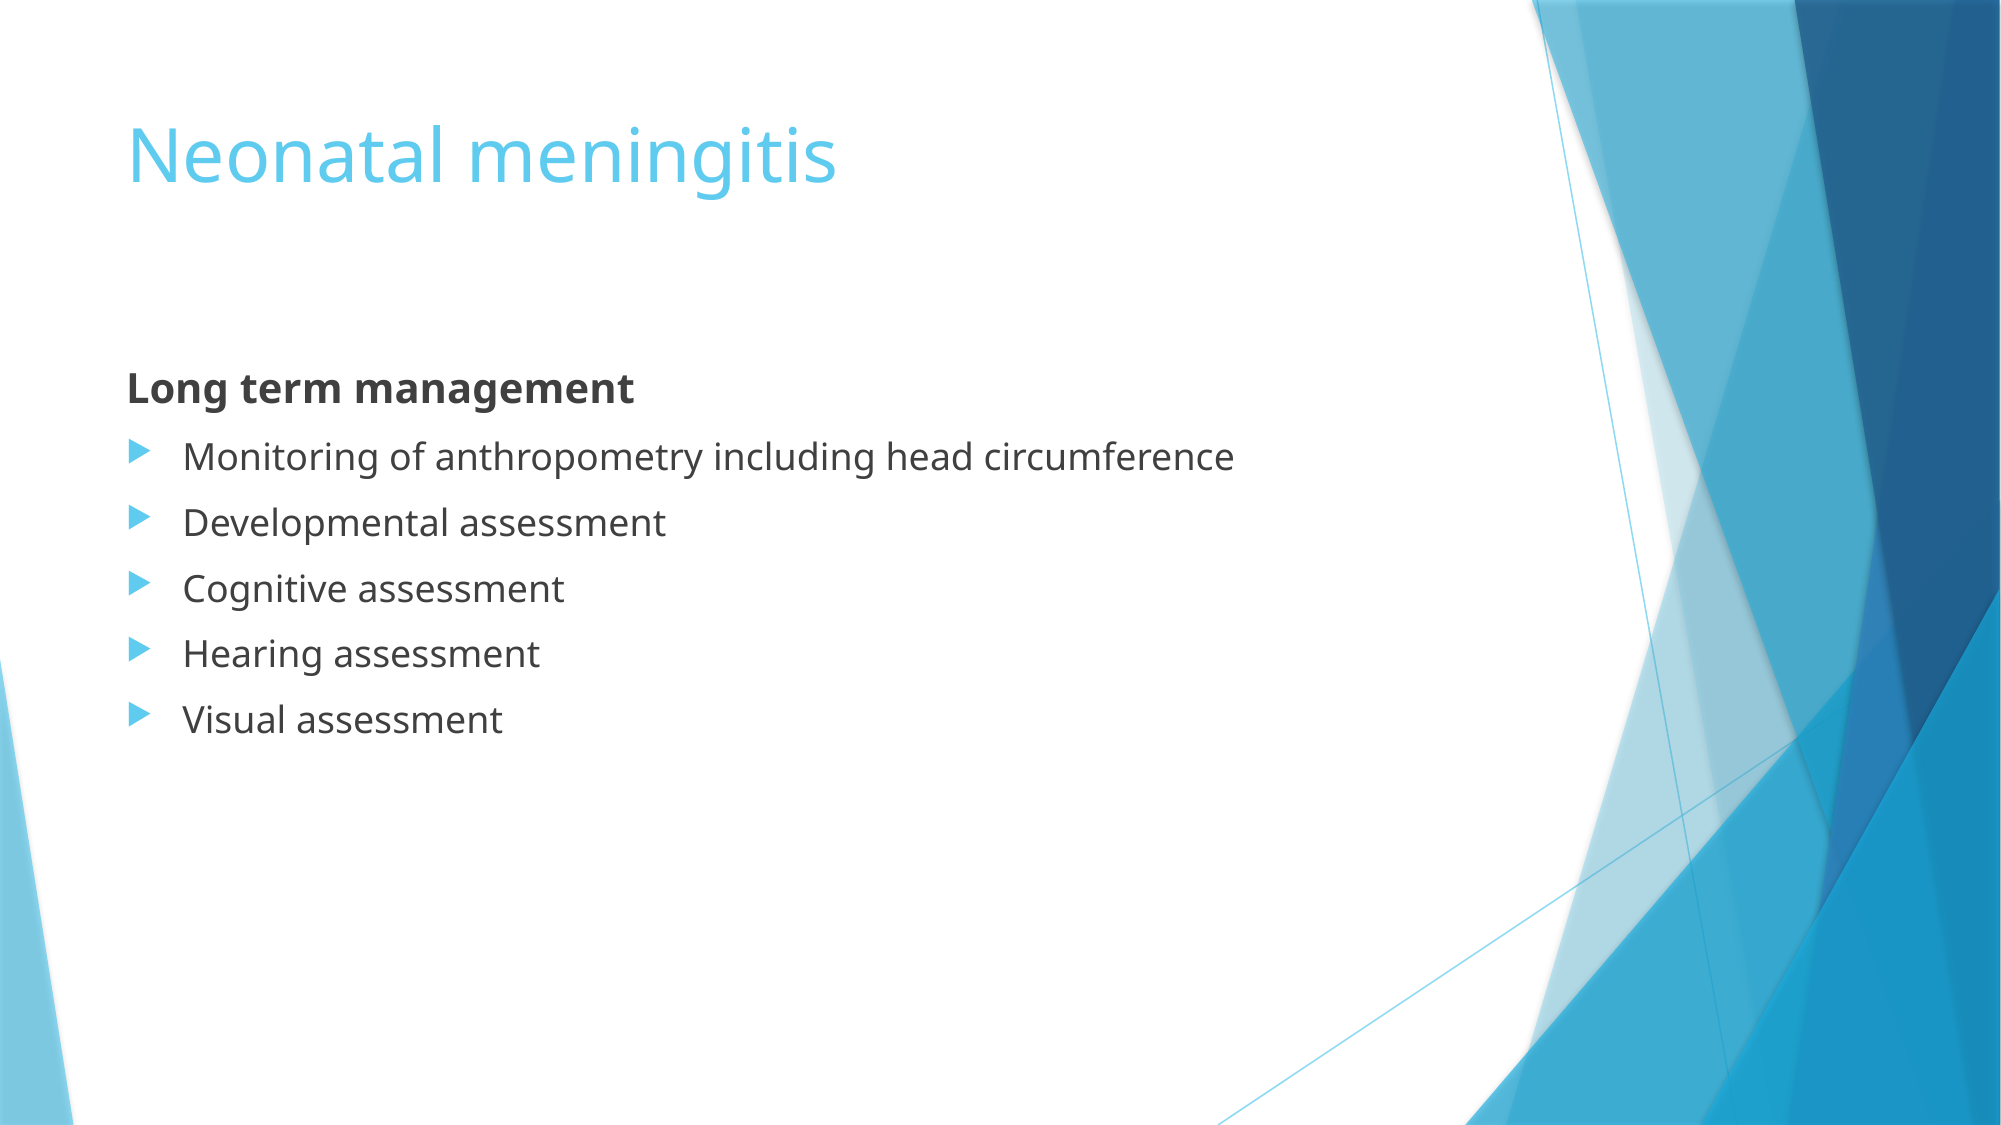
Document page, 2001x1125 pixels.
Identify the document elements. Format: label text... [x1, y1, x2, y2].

title Neonatal meningitis [111, 99, 1522, 317]
list Long term management Monitoring of anthropometry including head circumference Developmental assessment Cognitive assessment Hearing assessment Visual assessment [111, 354, 1522, 992]
